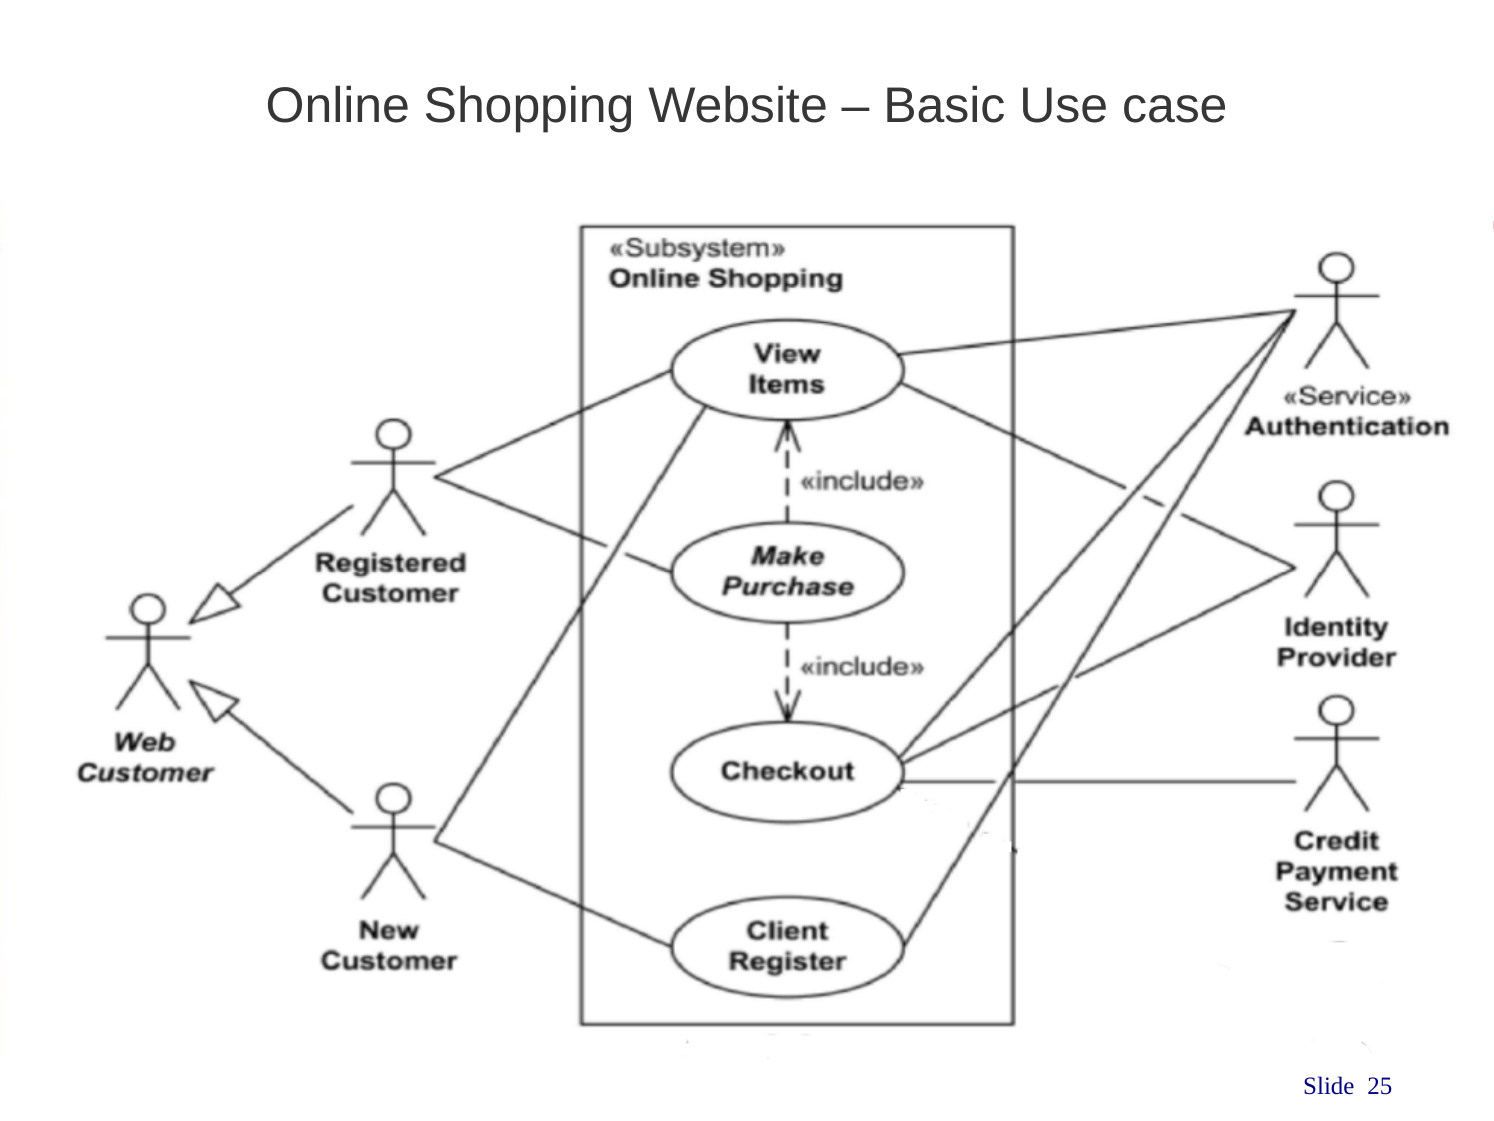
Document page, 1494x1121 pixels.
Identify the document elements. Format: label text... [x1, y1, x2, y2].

title Online Shopping Website – Basic Use case [109, 50, 1385, 198]
picture [0, 199, 1494, 1059]
